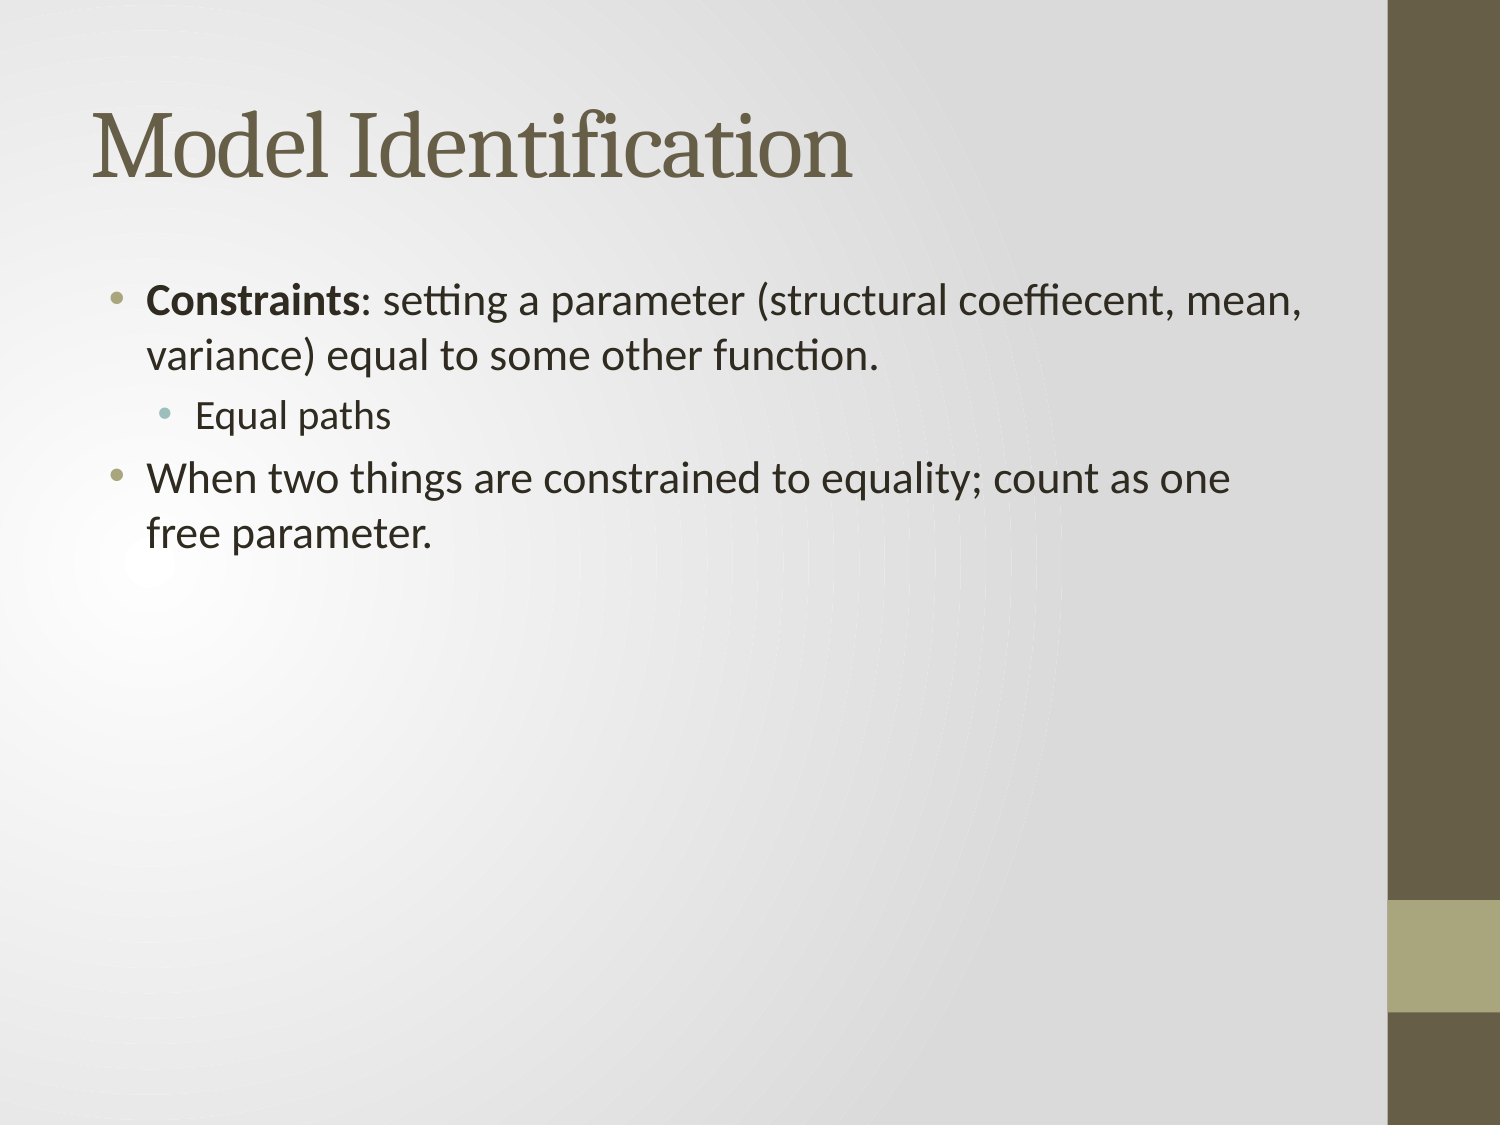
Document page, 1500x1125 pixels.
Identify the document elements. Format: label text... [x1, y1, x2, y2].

title Model Identification [75, 45, 1325, 233]
list Constraints: setting a parameter (structural coeffiecent, mean, variance) equal to some other function. Equal paths When two things are constrained to equality; count as one free parameter. [75, 262, 1325, 1050]
